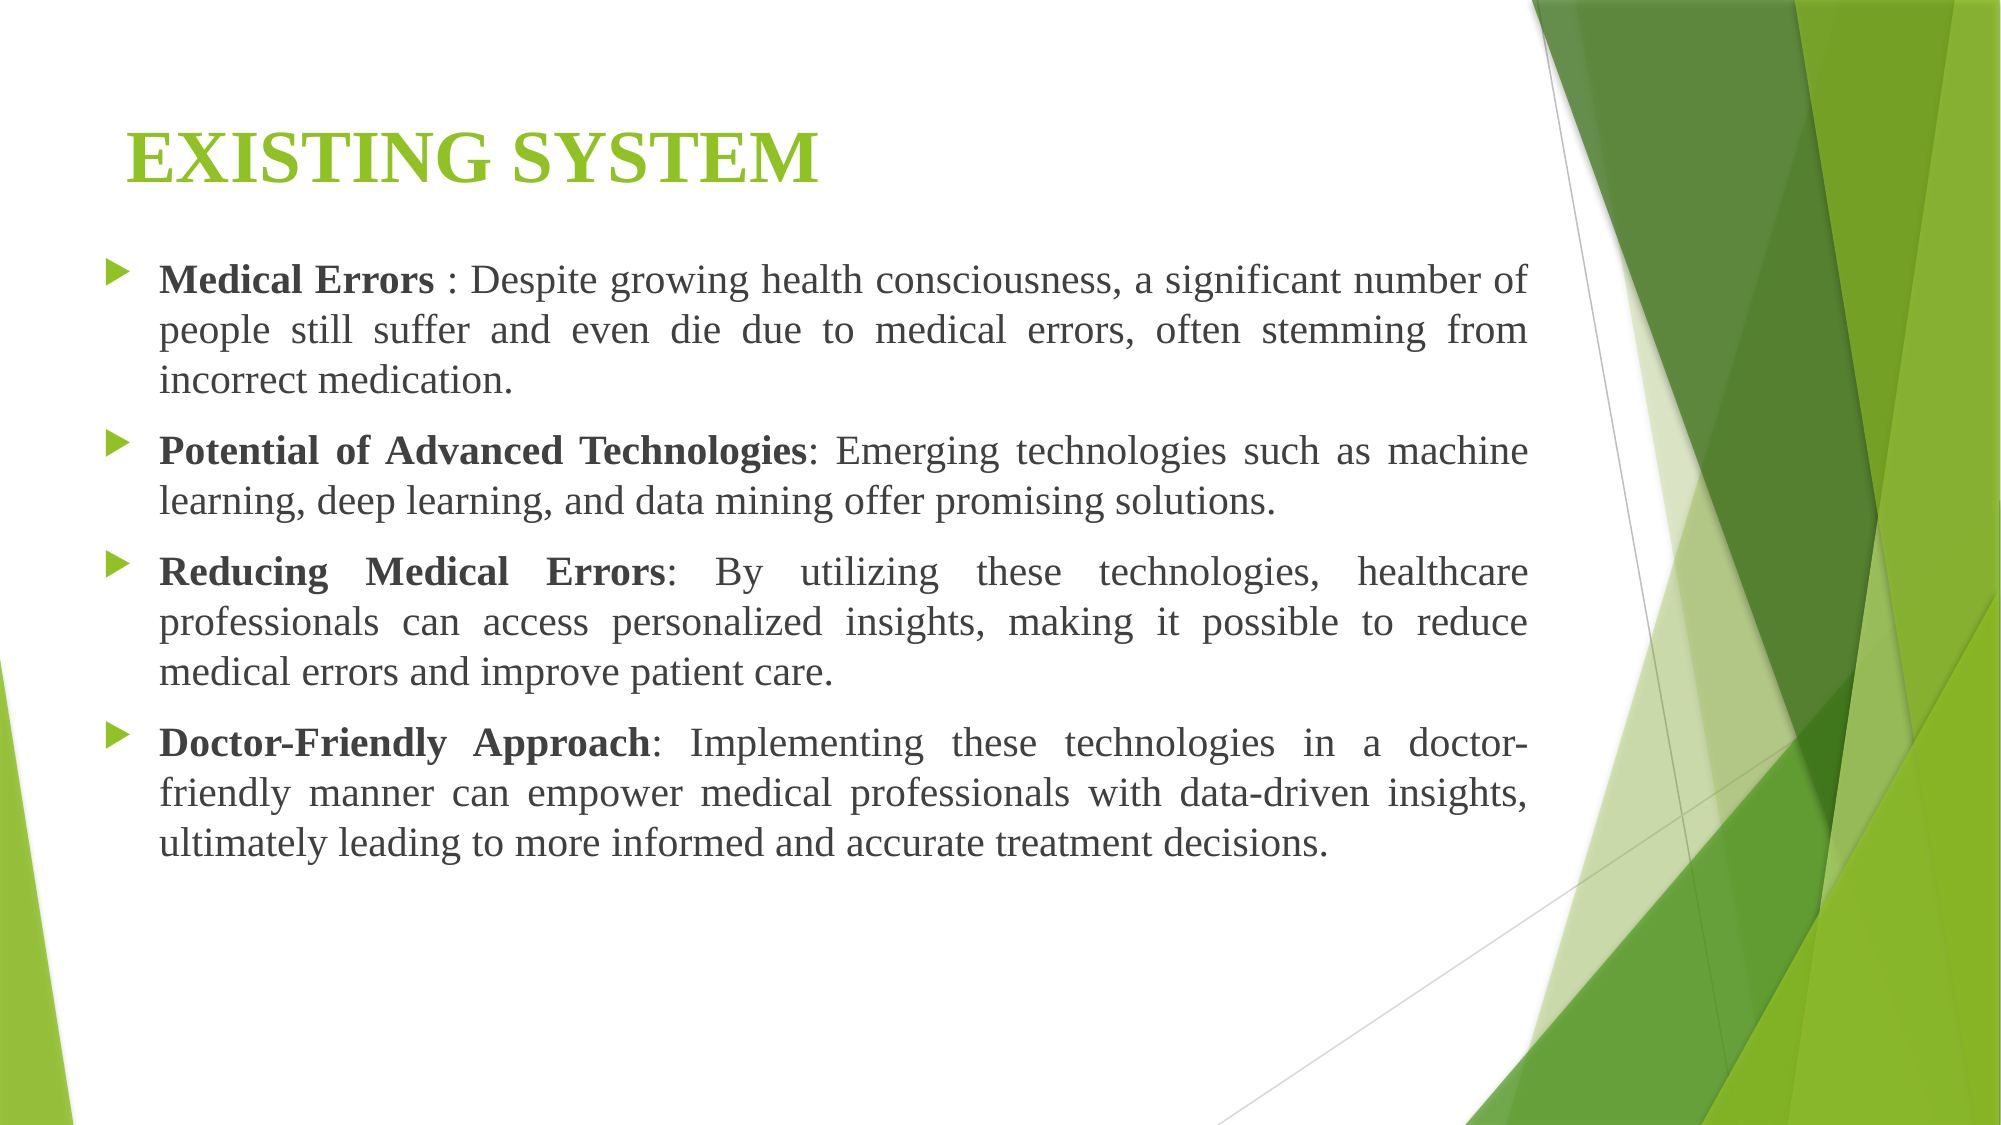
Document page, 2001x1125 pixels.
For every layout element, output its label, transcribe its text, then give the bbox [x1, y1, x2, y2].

list Medical Errors : Despite growing health consciousness, a significant number of people still suffer and even die due to medical errors, often stemming from incorrect medication. Potential of Advanced Technologies: Emerging technologies such as machine learning, deep learning, and data mining offer promising solutions. Reducing Medical Errors: By utilizing these technologies, healthcare professionals can access personalized insights, making it possible to reduce medical errors and improve patient care. Doctor-Friendly Approach: Implementing these technologies in a doctor-friendly manner can empower medical professionals with data-driven insights, ultimately leading to more informed and accurate treatment decisions. [87, 243, 1545, 1050]
title EXISTING SYSTEM [111, 99, 1522, 216]
